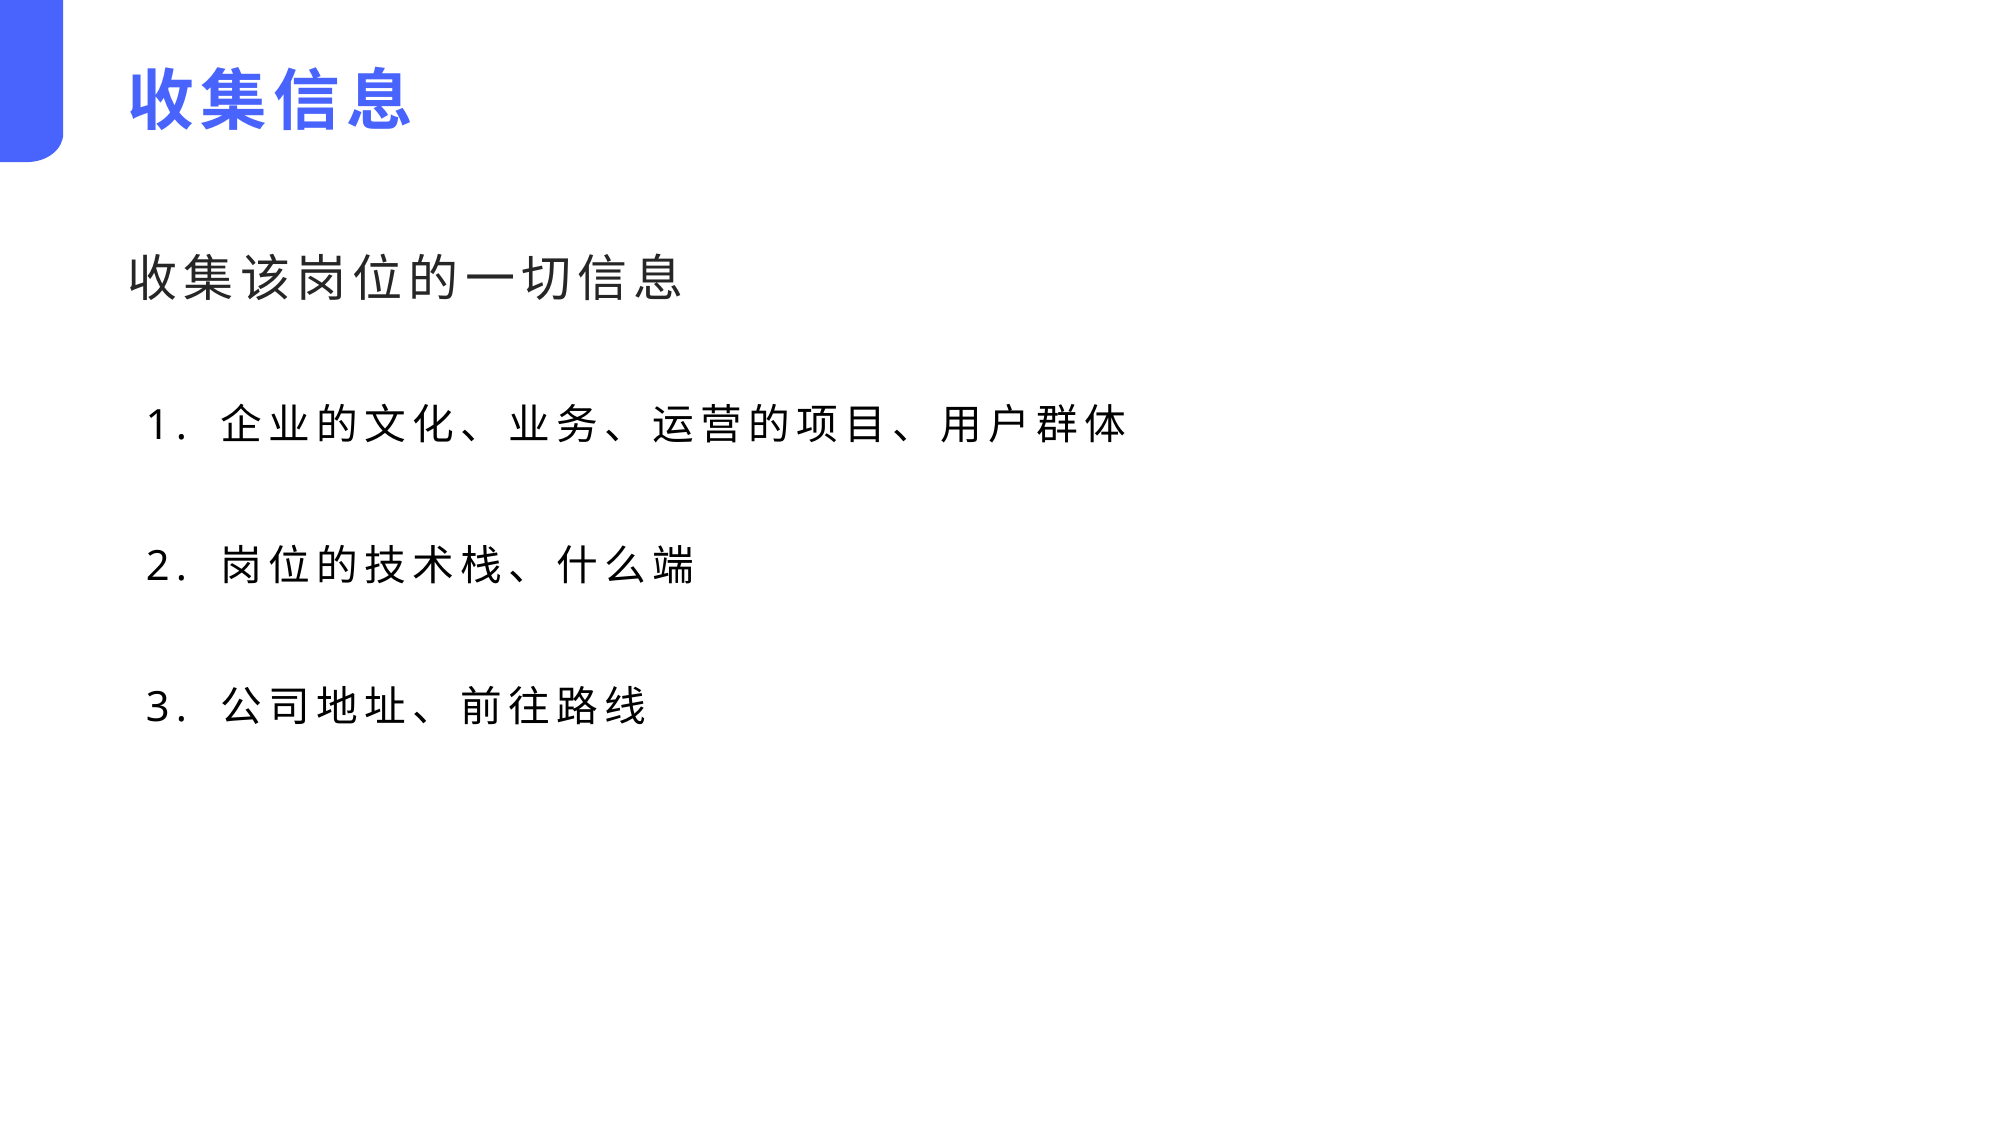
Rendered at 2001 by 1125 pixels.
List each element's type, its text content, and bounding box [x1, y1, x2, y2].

text_box 收集该岗位的一切信息 [112, 202, 876, 314]
text_box 1. 企业的文化、业务、运营的项目、用户群体 [130, 371, 1520, 456]
title 收集信息 [112, 33, 1913, 145]
text_box 2. 岗位的技术栈、什么端 [130, 512, 802, 597]
text_box 3. 公司地址、前往路线 [130, 653, 802, 738]
